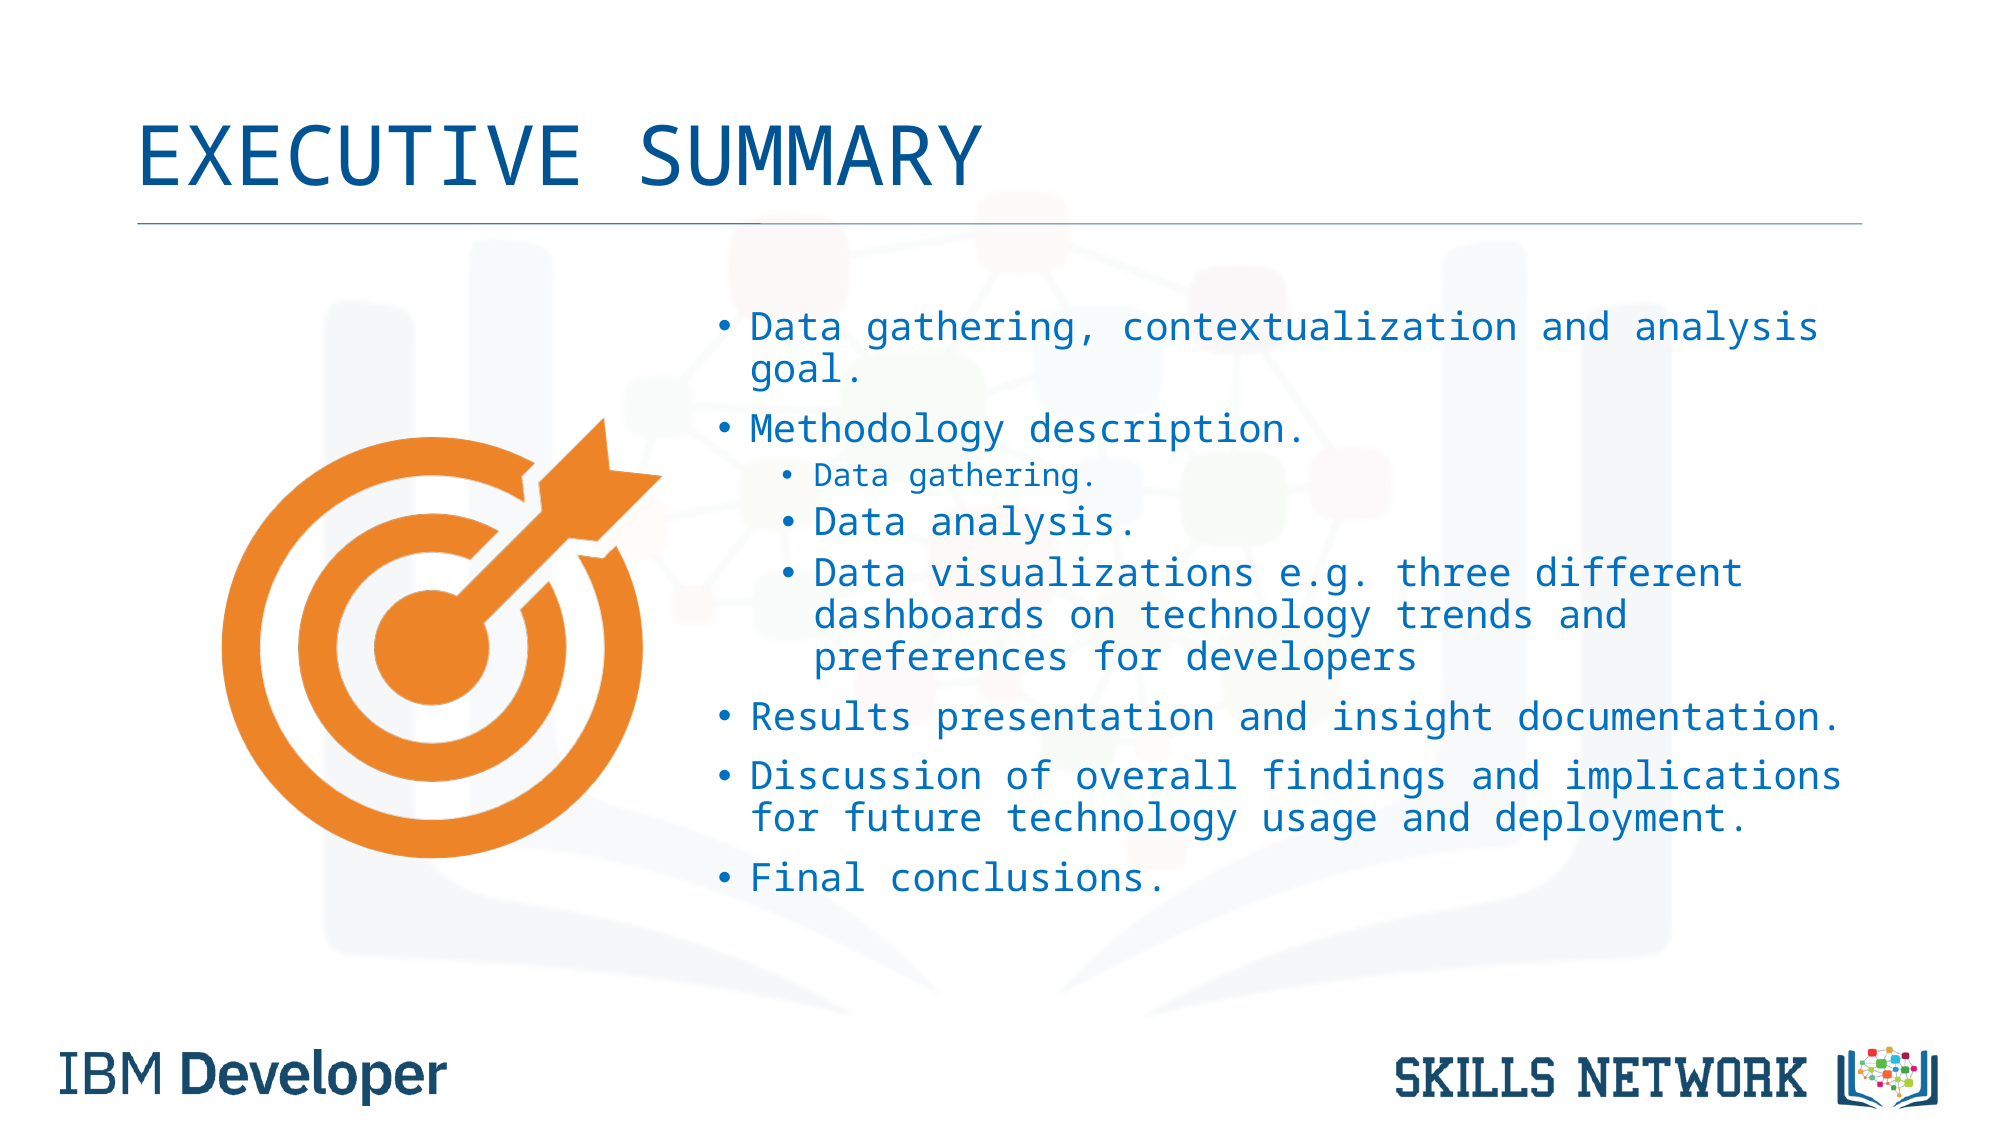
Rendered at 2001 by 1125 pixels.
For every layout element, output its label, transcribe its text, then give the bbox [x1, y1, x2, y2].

title EXECUTIVE SUMMARY [120, 50, 1526, 268]
picture [55, 1045, 459, 1108]
picture [1390, 1045, 1945, 1111]
picture [178, 377, 703, 902]
list Data gathering, contextualization and analysis goal. Methodology description. Data gathering. Data analysis. Data visualizations e.g. three different dashboards on technology trends and preferences for developers Results presentation and insight documentation. Discussion of overall findings and implications for future technology usage and deployment. Final conclusions. [702, 299, 1863, 970]
